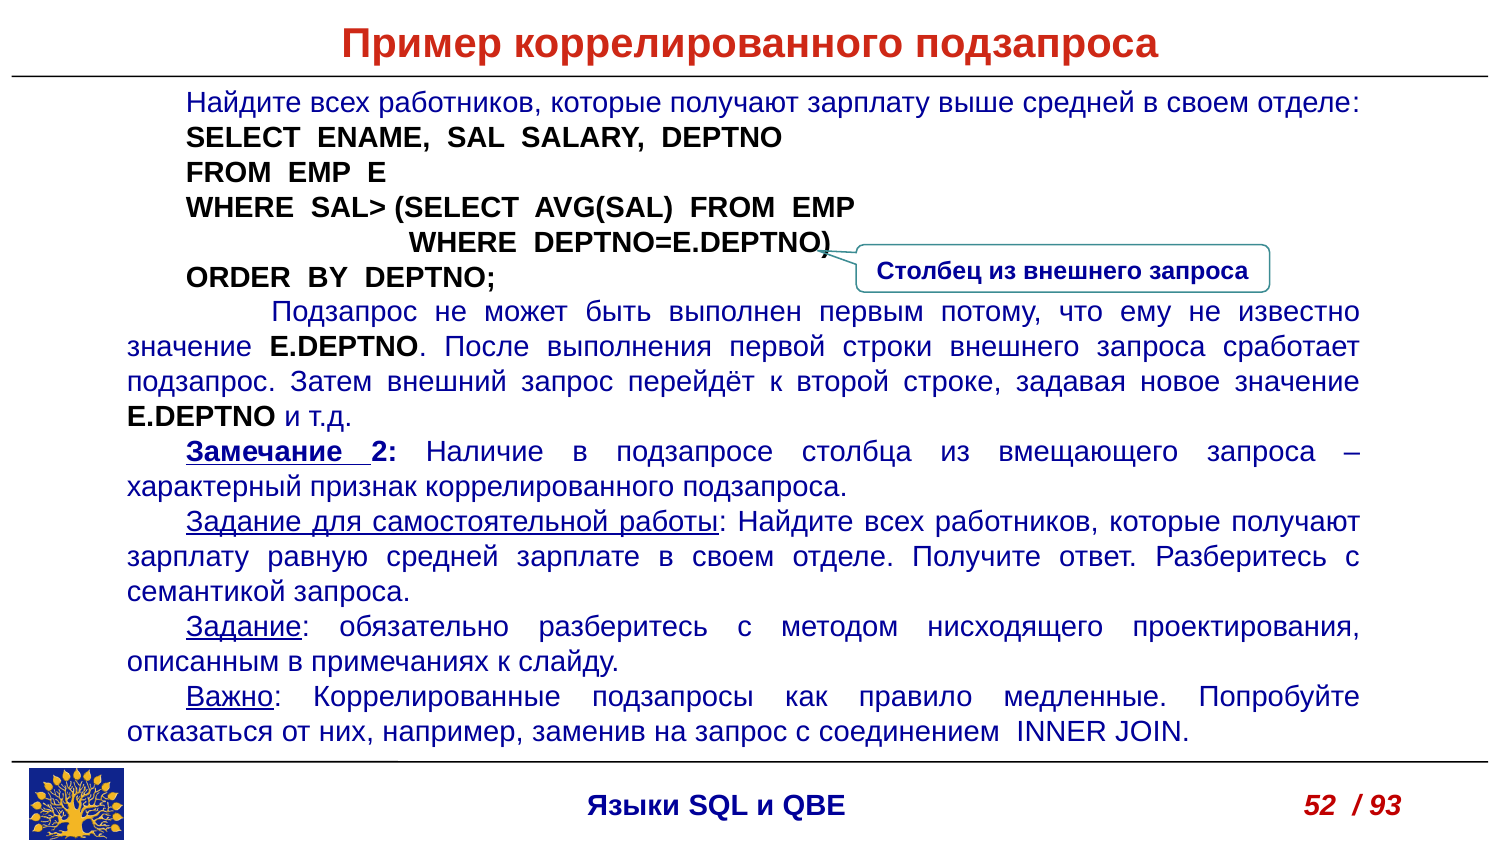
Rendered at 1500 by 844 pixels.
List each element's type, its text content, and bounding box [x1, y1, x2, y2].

text_box Пример коррелированного подзапроса [0, 8, 1500, 76]
text_box Столбец из внешнего запроса [817, 244, 1270, 293]
text_box Найдите всех работников, которые получают зарплату выше средней в своем отделе: SELECT ENAME, SAL SALARY, DEPTNO FROM EMP E WHERE SAL> (SELECT AVG(SAL) FROM EMP WHERE DEPTNO=E.DEPTNO) ORDER BY DEPTNO; Подзапрос не может быть выполнен первым потому, что ему не известно значение E.DEPTNO. После выполнения первой строки внешнего запроса сработает подзапрос. Затем внешний запрос перейдёт к второй строке, задавая новое значение E.DEPTNO и т.д. Замечание 2: Наличие в подзапросе столбца из вмещающего запроса – характерный признак коррелированного подзапроса. Задание для самостоятельной работы: Найдите всех работников, которые получают зарплату равную средней зарплате в своем отделе. Получите ответ. Разберитесь с семантикой запроса. Задание: обязательно разберитесь с методом нисходящего проектирования, описанным в примечаниях к слайду. Важно: Коррелированные подзапросы как правило медленные. Попробуйте отказаться от них, например, заменив на запрос с соединением INNER JOIN. [112, 75, 1376, 790]
picture [29, 768, 124, 840]
